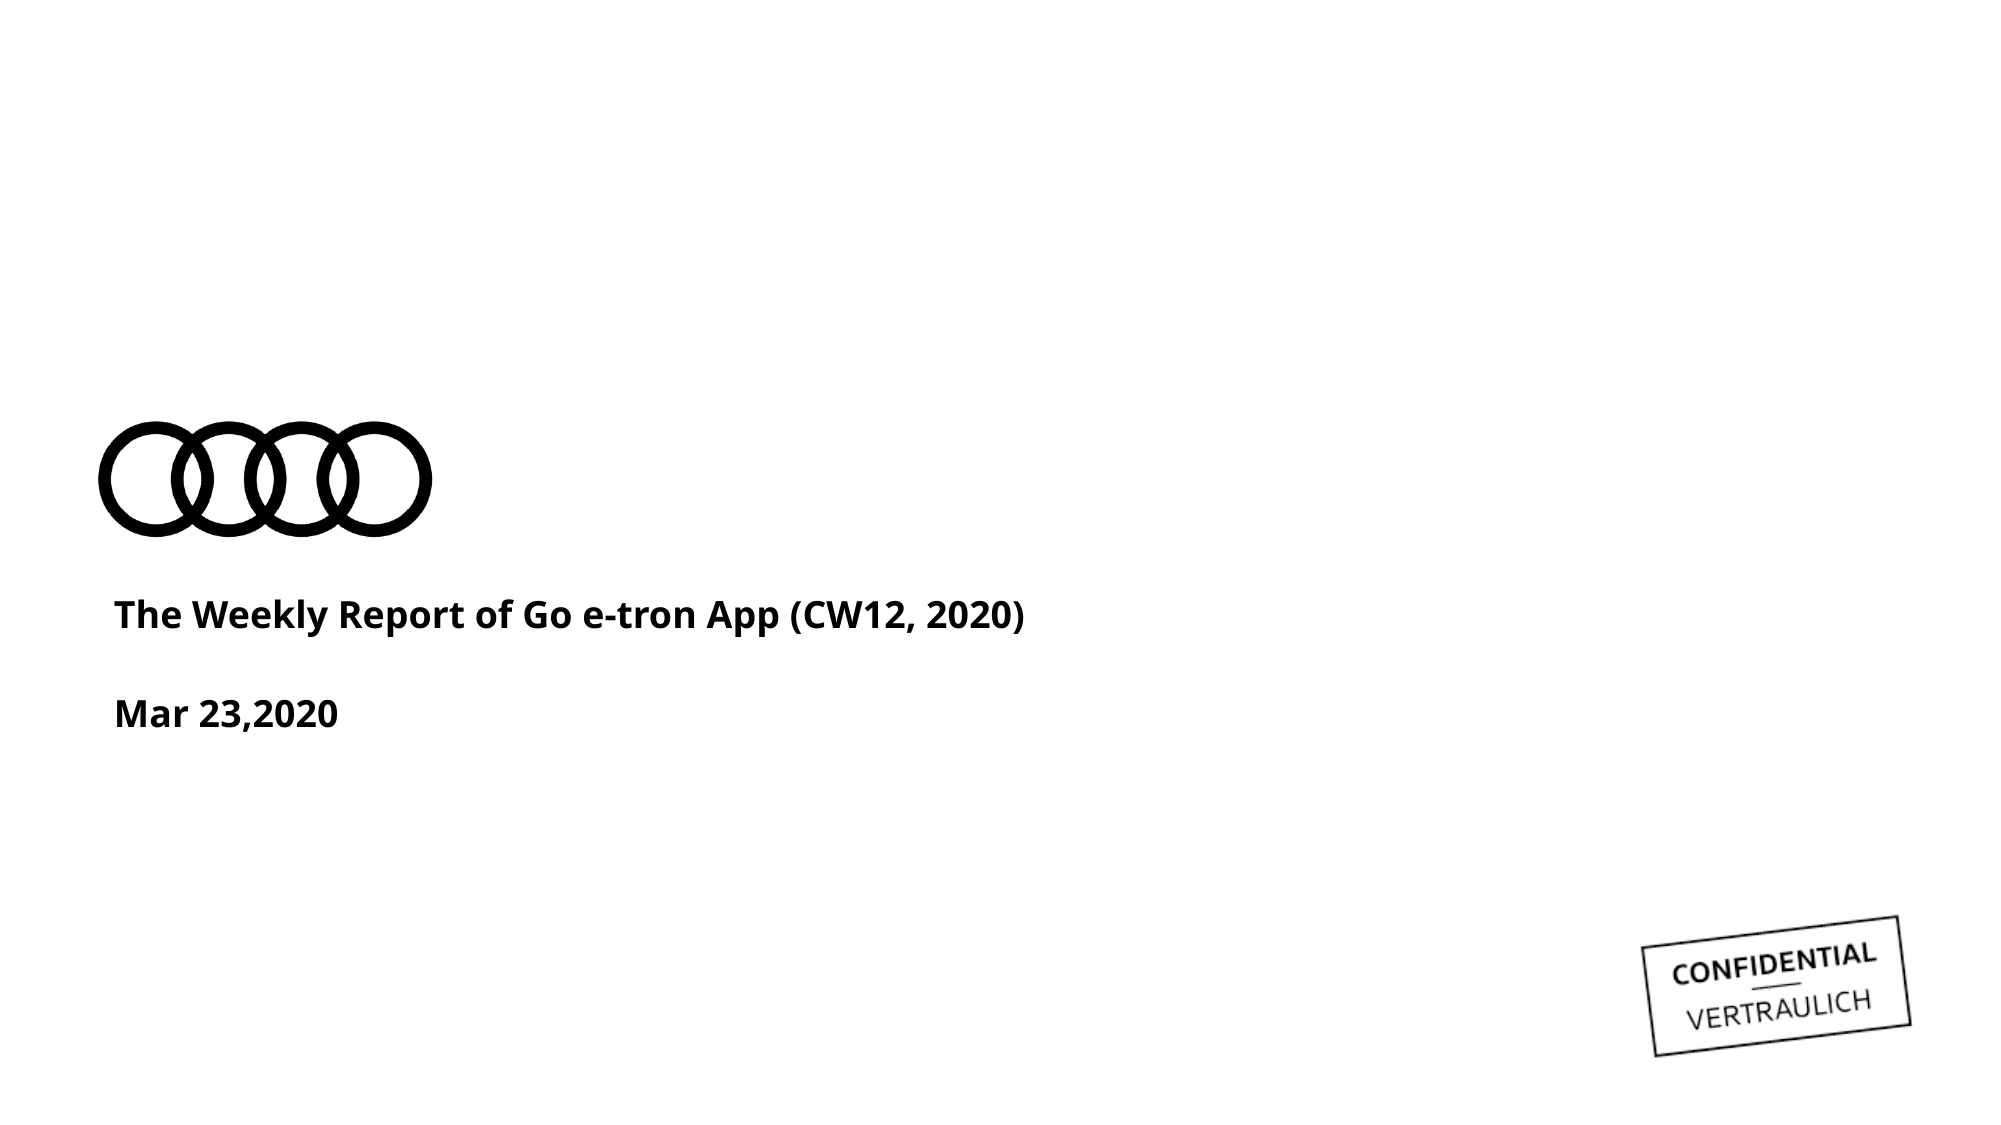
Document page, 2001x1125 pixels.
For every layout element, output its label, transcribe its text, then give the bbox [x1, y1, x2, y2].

title The Weekly Report of Go e-tron App (CW12, 2020) Mar 23,2020 [114, 586, 1975, 634]
picture [1638, 912, 1915, 1061]
picture [95, 420, 435, 538]
